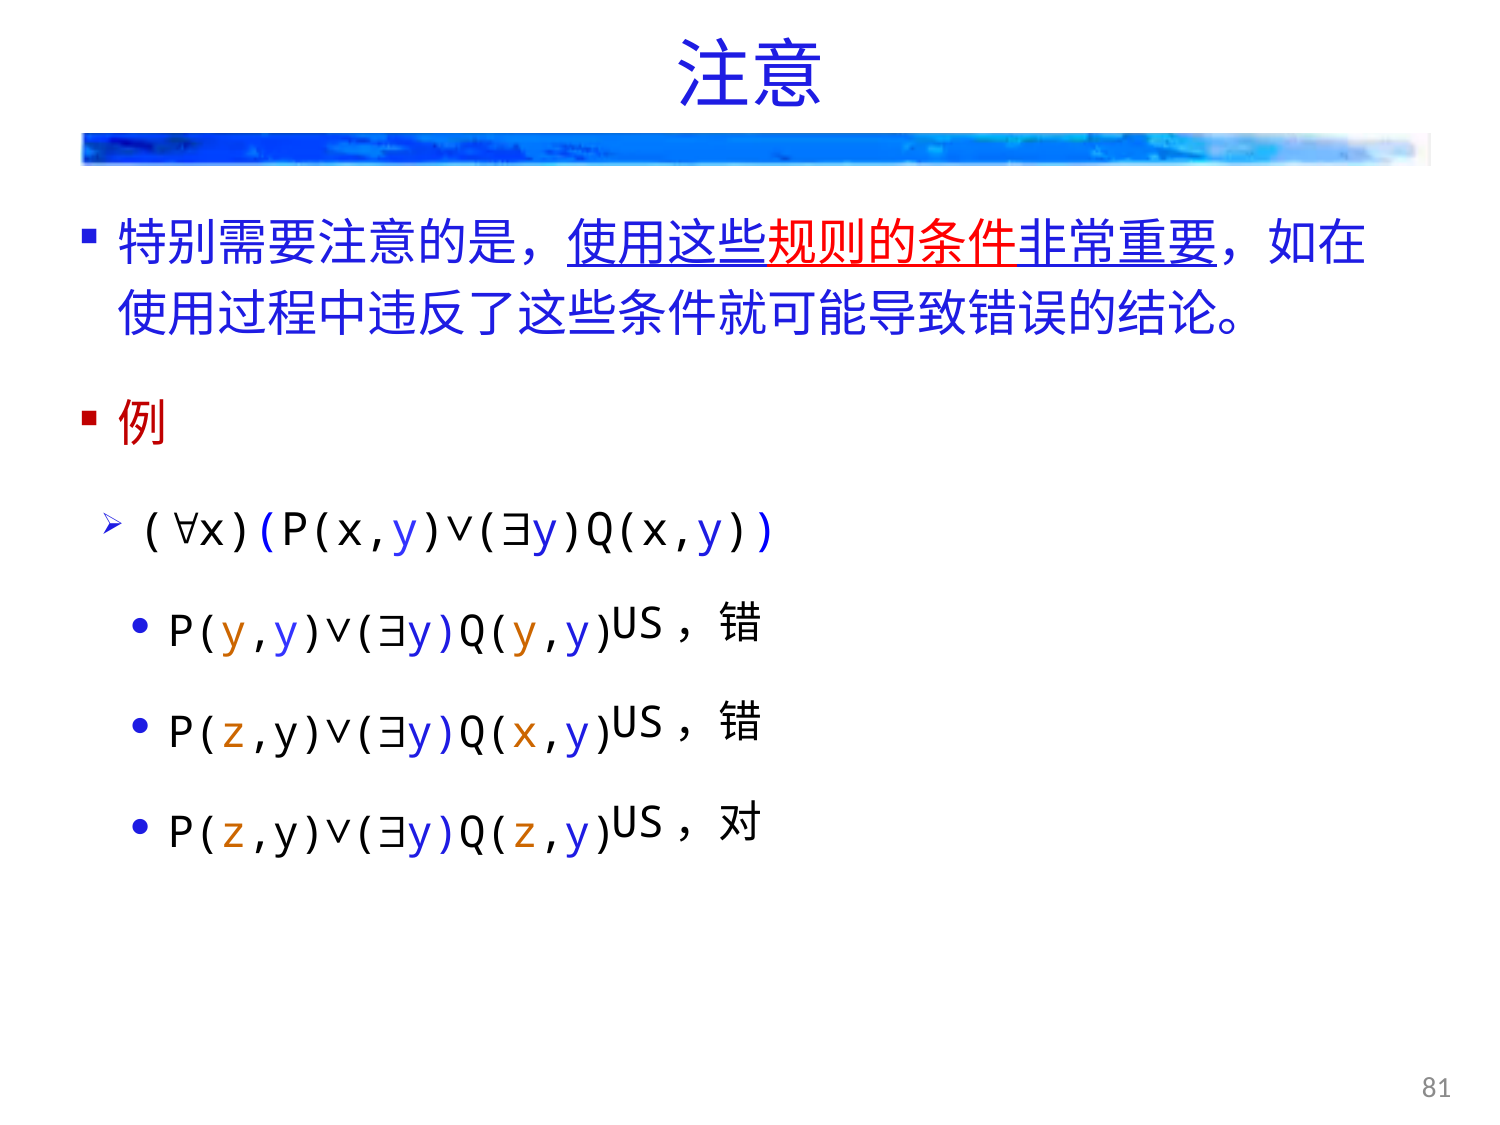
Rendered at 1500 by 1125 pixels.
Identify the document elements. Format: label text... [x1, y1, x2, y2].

text_box US，错 [586, 682, 788, 758]
title 注意 [102, 17, 1398, 137]
list 特别需要注意的是，使用这些规则的条件非常重要，如在使用过程中违反了这些条件就可能导致错误的结论。 例 (x)(P(x,y)∨(y)Q(x,y)) P(y,y)∨(y)Q(y,y) P(z,y)∨(y)Q(x,y) P(z,y)∨(y)Q(z,y) [64, 190, 1402, 903]
text_box US，错 [586, 584, 788, 659]
text_box US，对 [586, 782, 788, 858]
slide_number 81 [1341, 1056, 1467, 1117]
picture [80, 133, 1431, 166]
